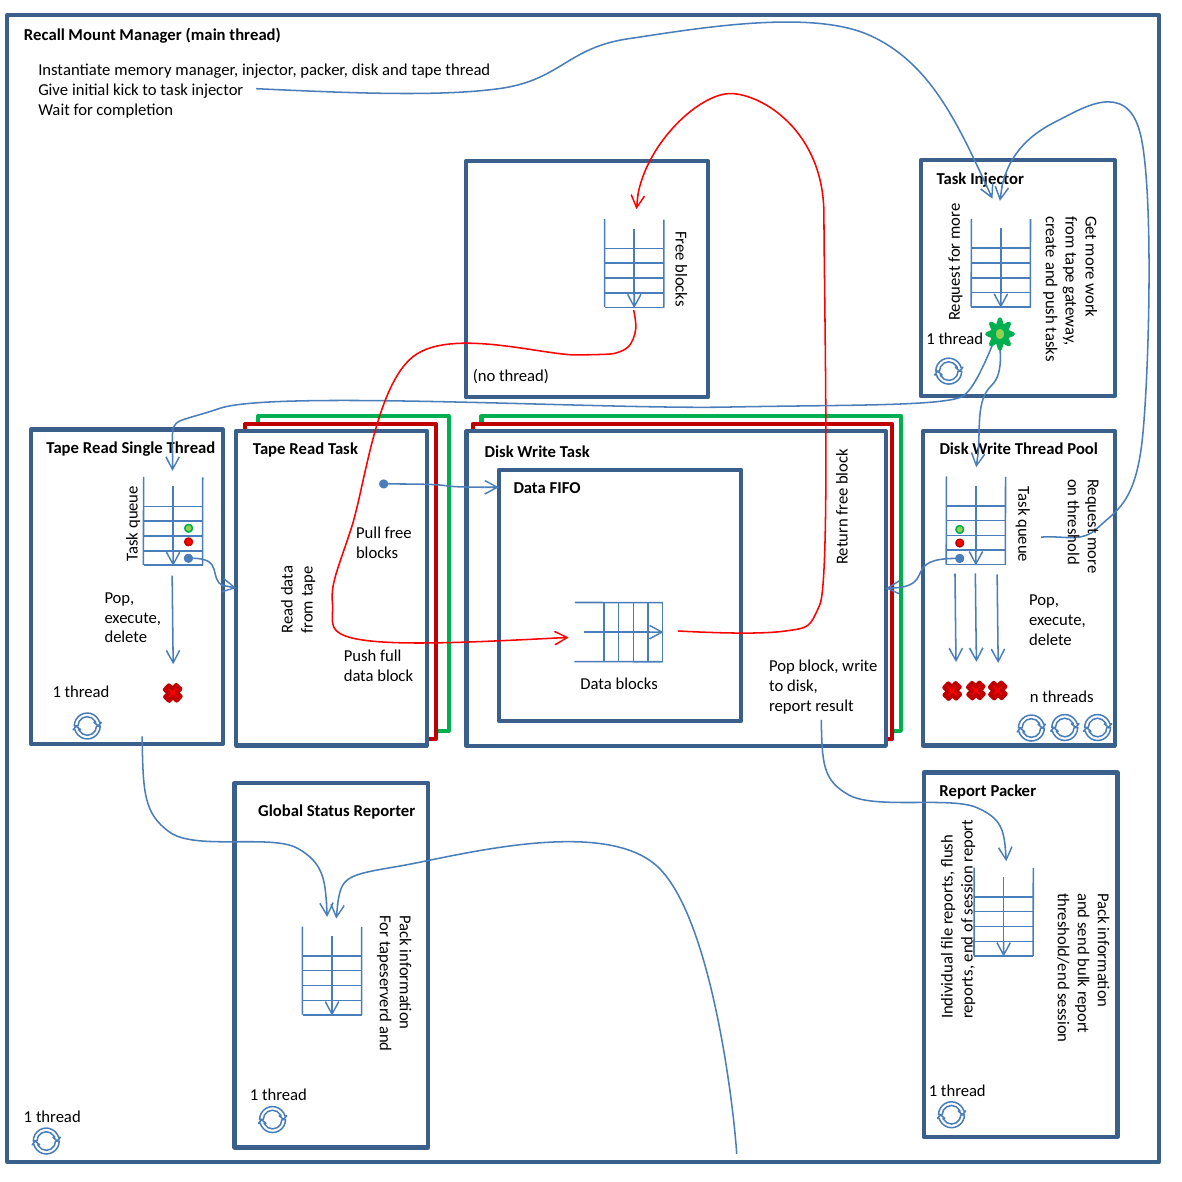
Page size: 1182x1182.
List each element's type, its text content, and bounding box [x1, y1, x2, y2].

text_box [1049, 712, 1080, 743]
text_box [330, 840, 738, 1154]
text_box Pack information For tapeserverd and [369, 939, 424, 1071]
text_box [72, 710, 103, 741]
text_box [942, 681, 963, 701]
text_box [331, 317, 637, 646]
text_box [885, 558, 957, 589]
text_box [970, 218, 1031, 308]
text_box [31, 1125, 62, 1156]
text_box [302, 926, 362, 1016]
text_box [973, 867, 1034, 957]
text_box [1082, 712, 1113, 743]
text_box [965, 680, 986, 701]
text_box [604, 218, 665, 309]
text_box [1016, 712, 1047, 743]
text_box Global Status Reporter [243, 792, 431, 828]
text_box [256, 21, 994, 199]
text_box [936, 1099, 967, 1130]
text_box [387, 483, 499, 488]
text_box [968, 574, 984, 662]
text_box [232, 843, 430, 1150]
text_box [948, 595, 964, 663]
text_box [990, 574, 1006, 663]
text_box Instantiate memory manager, injector, packer, disk and tape thread Give initial kick to task injector Wait for completion [23, 51, 506, 127]
text_box 1 thread [235, 1076, 323, 1112]
text_box [141, 736, 331, 917]
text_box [588, 587, 649, 677]
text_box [257, 1104, 288, 1135]
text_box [945, 476, 1006, 566]
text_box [143, 476, 203, 567]
text_box [987, 680, 1008, 701]
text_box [933, 356, 964, 387]
text_box [5, 13, 1161, 1164]
text_box 1 thread [9, 1098, 96, 1133]
text_box [232, 781, 430, 912]
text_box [191, 558, 237, 589]
